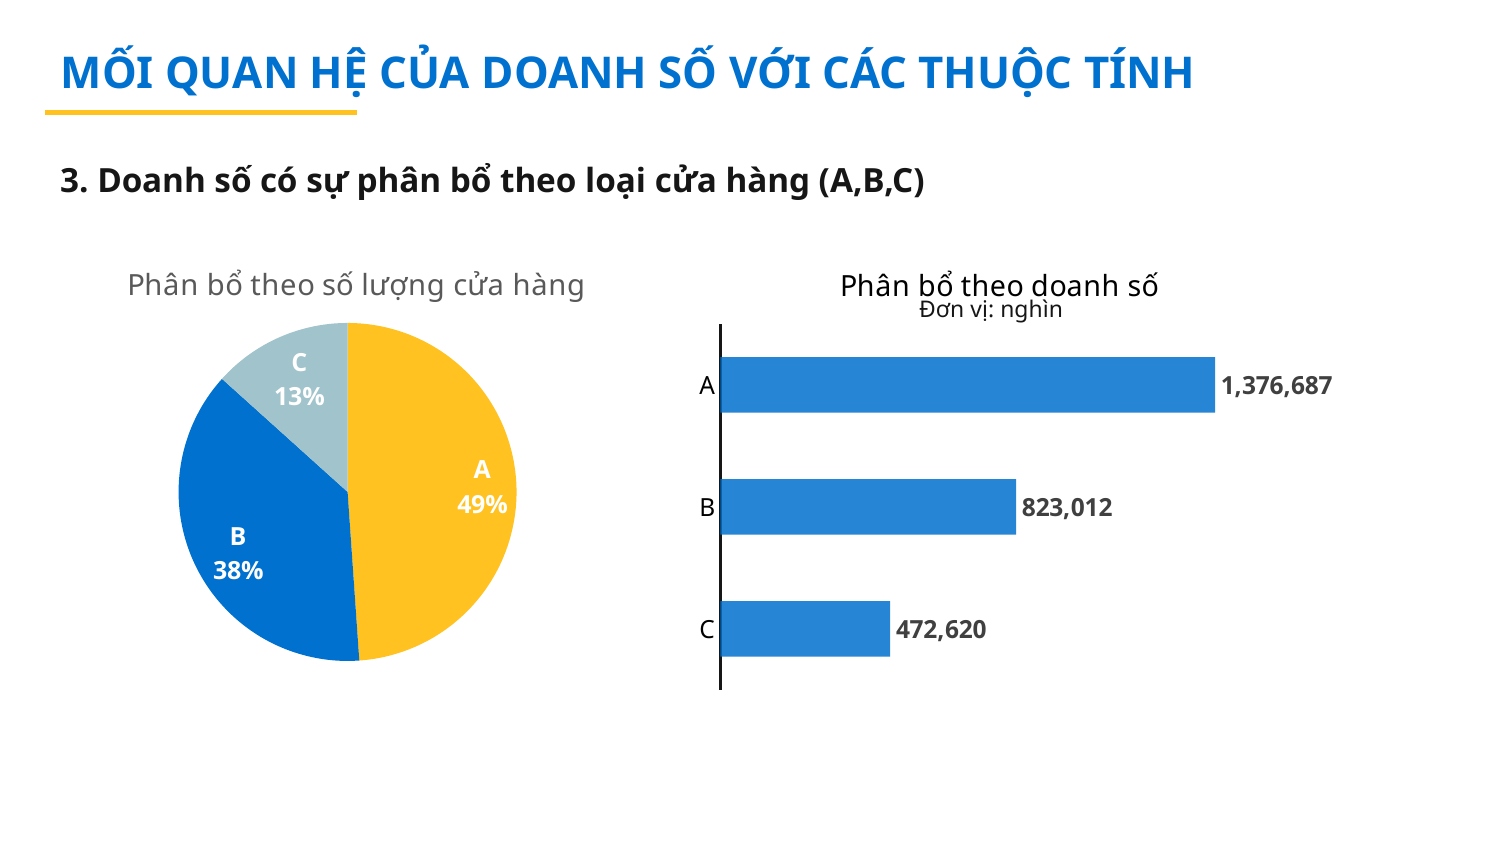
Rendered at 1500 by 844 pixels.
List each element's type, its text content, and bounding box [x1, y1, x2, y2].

text_box 3. Doanh số có sự phân bổ theo loại cửa hàng (A,B,C) [45, 151, 1395, 210]
chart [17, 238, 1334, 732]
text_box MỐI QUAN HỆ CỦA DOANH SỐ VỚI CÁC THUỘC TÍNH [46, 37, 1478, 106]
